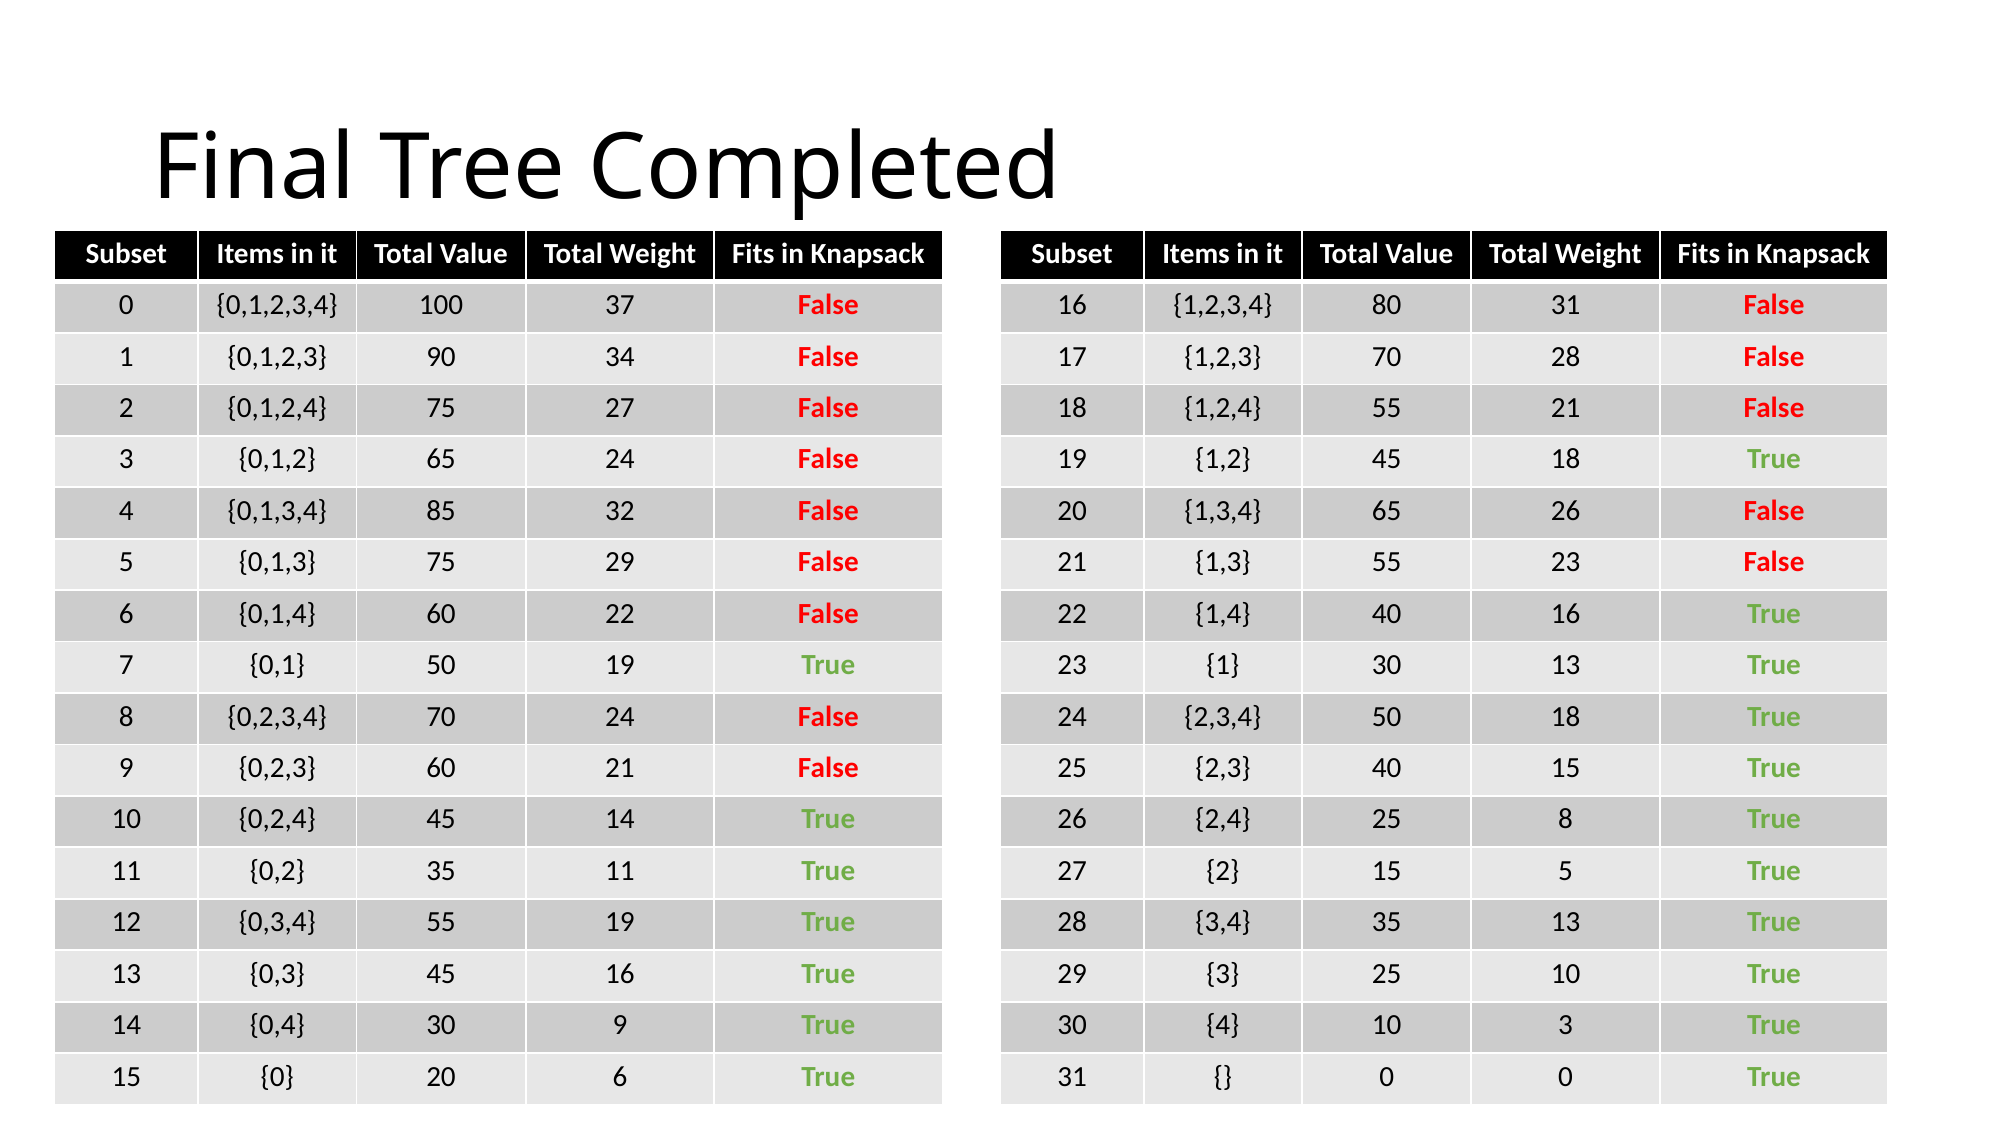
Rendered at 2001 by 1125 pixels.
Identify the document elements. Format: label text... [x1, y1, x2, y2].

table_cell False [1661, 334, 1887, 384]
table_cell {2,4} [1145, 797, 1301, 846]
table_cell {3} [1145, 951, 1301, 1001]
table_cell 0 [1303, 1054, 1470, 1104]
table_header Items in it [199, 231, 356, 279]
table_cell False [715, 745, 942, 795]
table_cell {0,1,3} [199, 540, 356, 589]
table_cell 55 [1303, 385, 1470, 435]
table_cell 6 [527, 1054, 713, 1104]
table_cell True [715, 1054, 942, 1104]
table_cell 45 [357, 951, 525, 1001]
table_cell {1,2,3} [1145, 334, 1301, 384]
table_cell 1 [55, 334, 197, 384]
table_cell 40 [1303, 591, 1470, 641]
table_cell 8 [55, 694, 197, 744]
table_cell 22 [527, 591, 713, 641]
table_cell 24 [527, 437, 713, 486]
table_cell True [1661, 437, 1887, 486]
table_cell 0 [1472, 1054, 1659, 1104]
table_cell False [715, 591, 942, 641]
table_cell 27 [1001, 848, 1143, 898]
table_cell 4 [55, 488, 197, 538]
table_cell False [1661, 284, 1887, 332]
table_cell {0,1,2,4} [199, 385, 356, 435]
table_cell 28 [1472, 334, 1659, 384]
table_cell True [715, 951, 942, 1001]
table_cell {0,1,3,4} [199, 488, 356, 538]
table_cell 11 [527, 848, 713, 898]
table_cell 5 [55, 540, 197, 589]
table_cell False [715, 385, 942, 435]
table_cell 65 [357, 437, 525, 486]
table_cell False [715, 437, 942, 486]
table_cell 24 [527, 694, 713, 744]
table_cell 45 [1303, 437, 1470, 486]
table_cell 29 [527, 540, 713, 589]
table_cell 28 [1001, 900, 1143, 949]
table_cell {1,4} [1145, 591, 1301, 641]
table_cell 31 [1472, 284, 1659, 332]
table_cell 2 [55, 385, 197, 435]
table_cell {1,3} [1145, 540, 1301, 589]
table_cell True [1661, 848, 1887, 898]
table_cell 25 [1001, 745, 1143, 795]
table_cell 30 [357, 1003, 525, 1052]
table_cell True [715, 642, 942, 692]
table_cell {0,2,3,4} [199, 694, 356, 744]
table_cell True [1661, 797, 1887, 846]
table_cell 85 [357, 488, 525, 538]
table_cell 9 [55, 745, 197, 795]
table_cell 27 [527, 385, 713, 435]
table_cell 3 [55, 437, 197, 486]
table_cell False [1661, 540, 1887, 589]
table_cell 21 [1472, 385, 1659, 435]
table_cell 18 [1472, 694, 1659, 744]
table_cell True [1661, 1003, 1887, 1052]
table_cell {0,4} [199, 1003, 356, 1052]
table_cell 90 [357, 334, 525, 384]
table_cell 65 [1303, 488, 1470, 538]
table_cell False [715, 488, 942, 538]
table_cell 22 [1001, 591, 1143, 641]
table_cell 13 [55, 951, 197, 1001]
table_cell 16 [527, 951, 713, 1001]
table_cell {0,3} [199, 951, 356, 1001]
table_cell 26 [1001, 797, 1143, 846]
table_cell 15 [1472, 745, 1659, 795]
table_cell False [715, 334, 942, 384]
table_cell True [1661, 642, 1887, 692]
title Final Tree Completed [137, 59, 1863, 278]
table_cell 45 [357, 797, 525, 846]
table_cell 31 [1001, 1054, 1143, 1104]
table_header Total Value [1303, 231, 1470, 279]
table_cell 75 [357, 540, 525, 589]
table_cell {0,2,4} [199, 797, 356, 846]
table_cell True [715, 797, 942, 846]
table_cell 32 [527, 488, 713, 538]
table_header Subset [1001, 231, 1143, 279]
table_cell 13 [1472, 900, 1659, 949]
table_cell 13 [1472, 642, 1659, 692]
table_cell 14 [55, 1003, 197, 1052]
table_cell 18 [1001, 385, 1143, 435]
table_cell 25 [1303, 797, 1470, 846]
table_cell 21 [527, 745, 713, 795]
table_cell 24 [1001, 694, 1143, 744]
table_cell 16 [1472, 591, 1659, 641]
table_cell 26 [1472, 488, 1659, 538]
table_cell 30 [1303, 642, 1470, 692]
table_cell 19 [527, 642, 713, 692]
table_cell {2,3} [1145, 745, 1301, 795]
table_cell 7 [55, 642, 197, 692]
table_cell 80 [1303, 284, 1470, 332]
table_cell 6 [55, 591, 197, 641]
table_cell 37 [527, 284, 713, 332]
table_cell True [1661, 1054, 1887, 1104]
table_cell 12 [55, 900, 197, 949]
table_header Total Weight [527, 231, 713, 279]
table_cell True [715, 1003, 942, 1052]
table_cell 20 [1001, 488, 1143, 538]
table_cell 100 [357, 284, 525, 332]
table_cell 29 [1001, 951, 1143, 1001]
table_cell 5 [1472, 848, 1659, 898]
table_cell 75 [357, 385, 525, 435]
table_cell False [1661, 488, 1887, 538]
table_cell False [715, 284, 942, 332]
table_cell {0,1} [199, 642, 356, 692]
table_cell {0,1,2,3,4} [199, 284, 356, 332]
table_cell False [715, 540, 942, 589]
table_cell 23 [1472, 540, 1659, 589]
table_cell 25 [1303, 951, 1470, 1001]
table_cell 23 [1001, 642, 1143, 692]
table_cell 10 [1472, 951, 1659, 1001]
table_cell True [1661, 951, 1887, 1001]
table_header Subset [55, 231, 197, 279]
table_cell True [715, 900, 942, 949]
table_cell 21 [1001, 540, 1143, 589]
table_cell 70 [357, 694, 525, 744]
table_cell True [1661, 591, 1887, 641]
table_cell 35 [1303, 900, 1470, 949]
table_cell 30 [1001, 1003, 1143, 1052]
table_cell {0,1,4} [199, 591, 356, 641]
table_cell 3 [1472, 1003, 1659, 1052]
table_cell {2} [1145, 848, 1301, 898]
table_cell 70 [1303, 334, 1470, 384]
table_cell 16 [1001, 284, 1143, 332]
table_cell {0,1,2,3} [199, 334, 356, 384]
table_cell {3,4} [1145, 900, 1301, 949]
table_cell False [1661, 385, 1887, 435]
table_cell 14 [527, 797, 713, 846]
table_header Total Value [357, 231, 525, 279]
table_cell 19 [1001, 437, 1143, 486]
table_cell True [715, 848, 942, 898]
table_cell 10 [1303, 1003, 1470, 1052]
table_cell {1,2,3,4} [1145, 284, 1301, 332]
table_cell 9 [527, 1003, 713, 1052]
table_cell 50 [1303, 694, 1470, 744]
table_cell 60 [357, 745, 525, 795]
table_cell {0,2,3} [199, 745, 356, 795]
table_cell True [1661, 694, 1887, 744]
table_cell {} [1145, 1054, 1301, 1104]
table_cell False [715, 694, 942, 744]
table_cell 40 [1303, 745, 1470, 795]
table_cell 11 [55, 848, 197, 898]
table_cell 20 [357, 1054, 525, 1104]
table_cell 60 [357, 591, 525, 641]
table_cell {0,1,2} [199, 437, 356, 486]
table_cell True [1661, 900, 1887, 949]
table_header Total Weight [1472, 231, 1659, 279]
table_header Fits in Knapsack [715, 231, 942, 279]
table_cell 15 [1303, 848, 1470, 898]
table_cell {0} [199, 1054, 356, 1104]
table_cell {1,2,4} [1145, 385, 1301, 435]
table_cell 18 [1472, 437, 1659, 486]
table_cell 35 [357, 848, 525, 898]
table_cell {4} [1145, 1003, 1301, 1052]
table_cell {0,3,4} [199, 900, 356, 949]
table_cell {0,2} [199, 848, 356, 898]
table_cell 8 [1472, 797, 1659, 846]
table_header Fits in Knapsack [1661, 231, 1887, 279]
table_cell 15 [55, 1054, 197, 1104]
table_header Items in it [1145, 231, 1301, 279]
table_cell {1,3,4} [1145, 488, 1301, 538]
table_cell True [1661, 745, 1887, 795]
table_cell 19 [527, 900, 713, 949]
table_cell {2,3,4} [1145, 694, 1301, 744]
table_cell 34 [527, 334, 713, 384]
table_cell 0 [55, 284, 197, 332]
table_cell 55 [1303, 540, 1470, 589]
table_cell 55 [357, 900, 525, 949]
table_cell {1} [1145, 642, 1301, 692]
table_cell 10 [55, 797, 197, 846]
table_cell 50 [357, 642, 525, 692]
table_cell {1,2} [1145, 437, 1301, 486]
table_cell 17 [1001, 334, 1143, 384]
